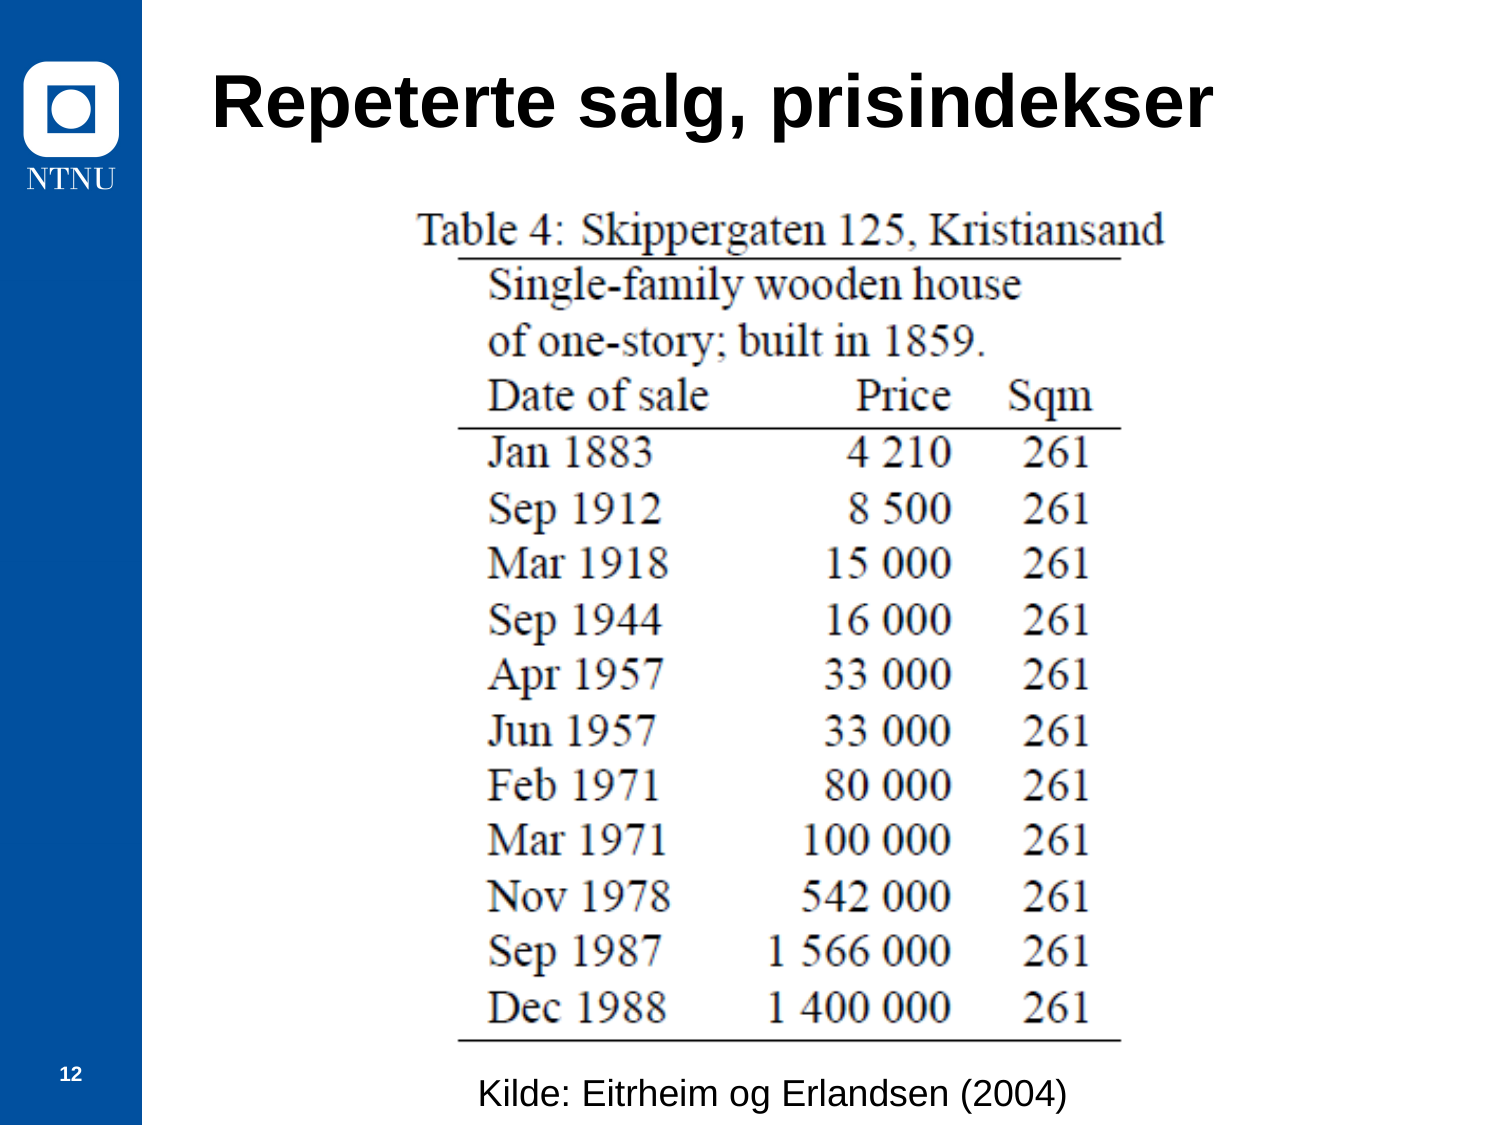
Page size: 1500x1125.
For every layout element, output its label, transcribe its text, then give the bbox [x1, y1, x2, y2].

text_box Kilde: Eitrheim og Erlandsen (2004) [462, 1061, 1246, 1122]
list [390, 189, 1202, 1081]
picture [0, 0, 142, 1125]
title Repeterte salg, prisindekser [195, 45, 1412, 152]
